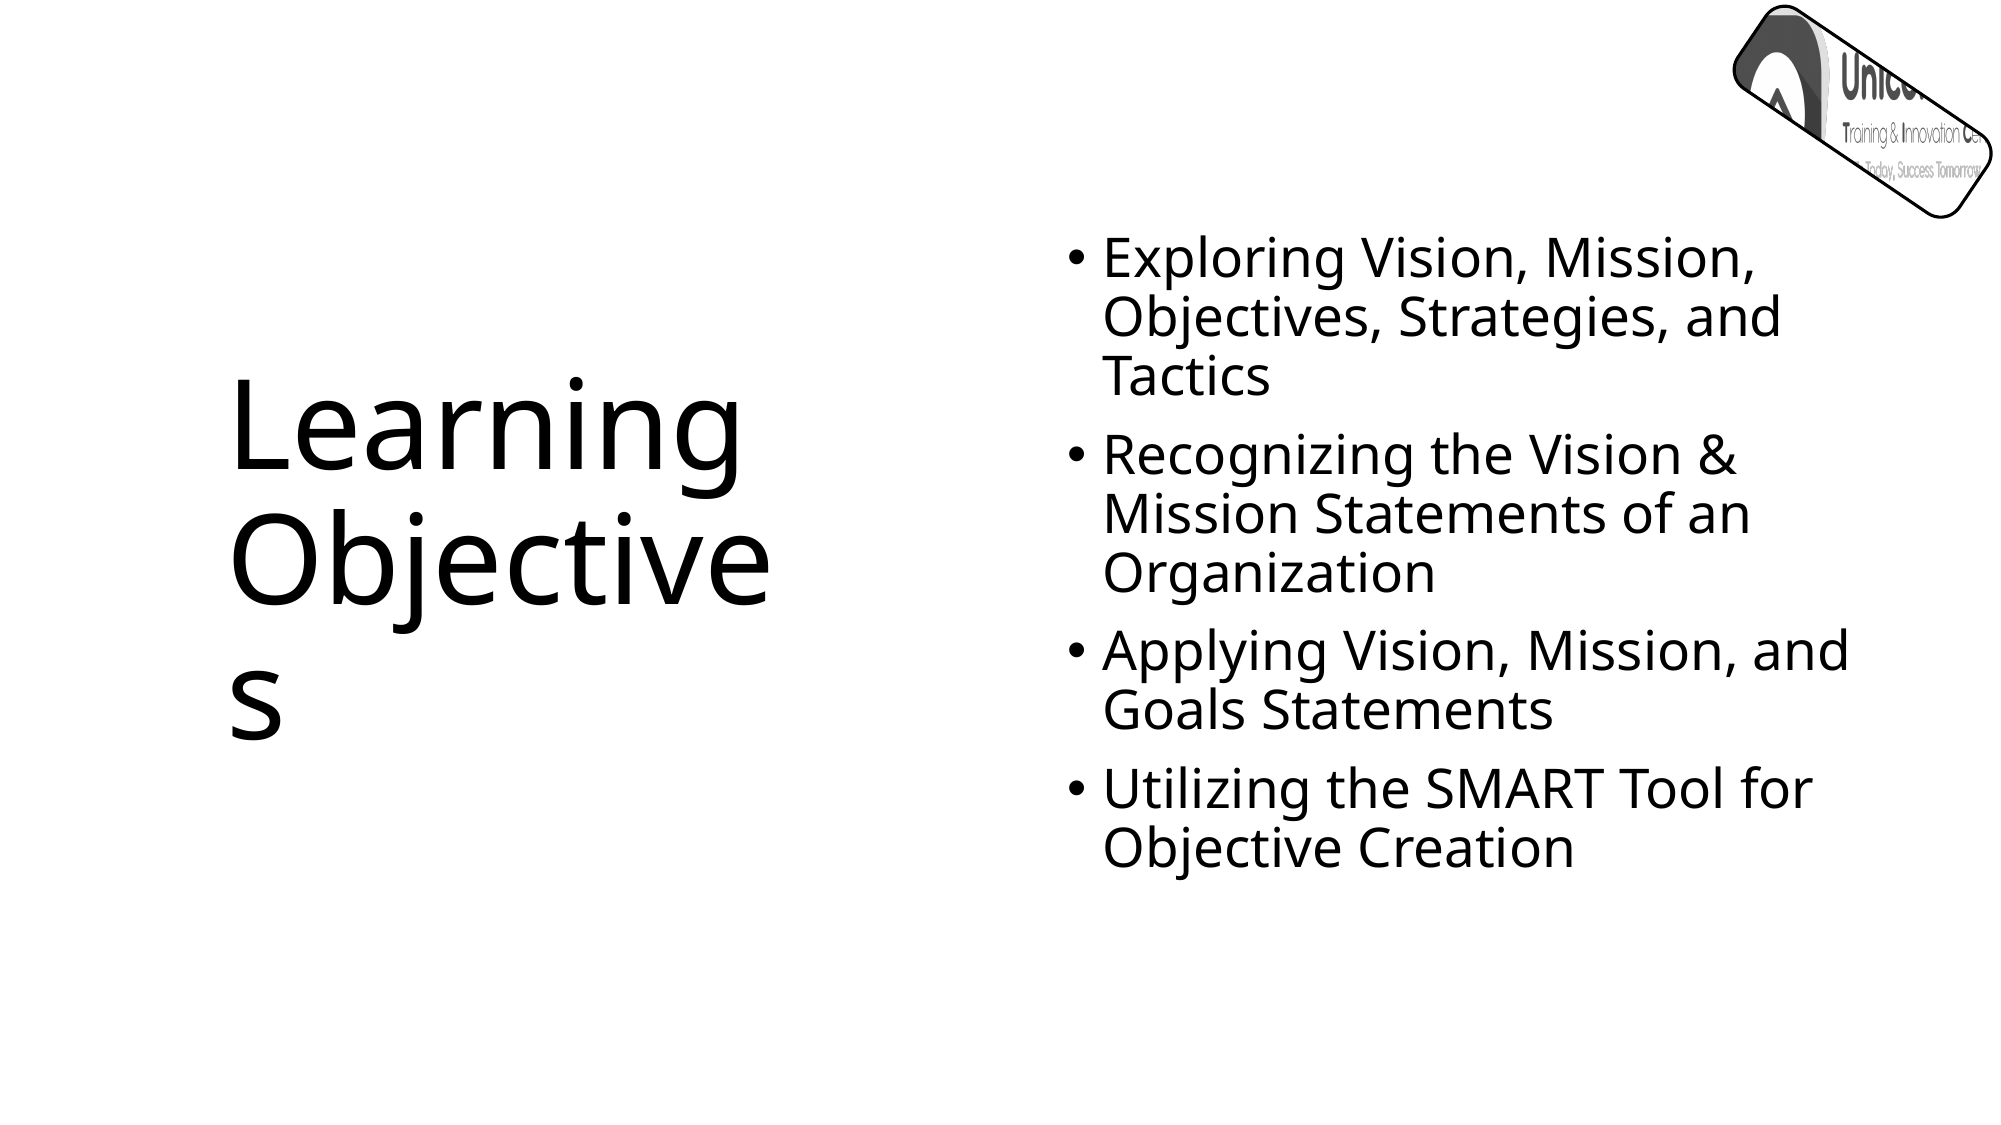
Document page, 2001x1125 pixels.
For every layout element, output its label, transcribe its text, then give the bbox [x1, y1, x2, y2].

title Learning Objectives [211, 240, 845, 887]
list Exploring Vision, Mission, Objectives, Strategies, and Tactics Recognizing the Vision & Mission Statements of an Organization Applying Vision, Mission, and Goals Statements Utilizing the SMART Tool for Objective Creation [1052, 222, 1895, 887]
picture [1736, 8, 1989, 215]
